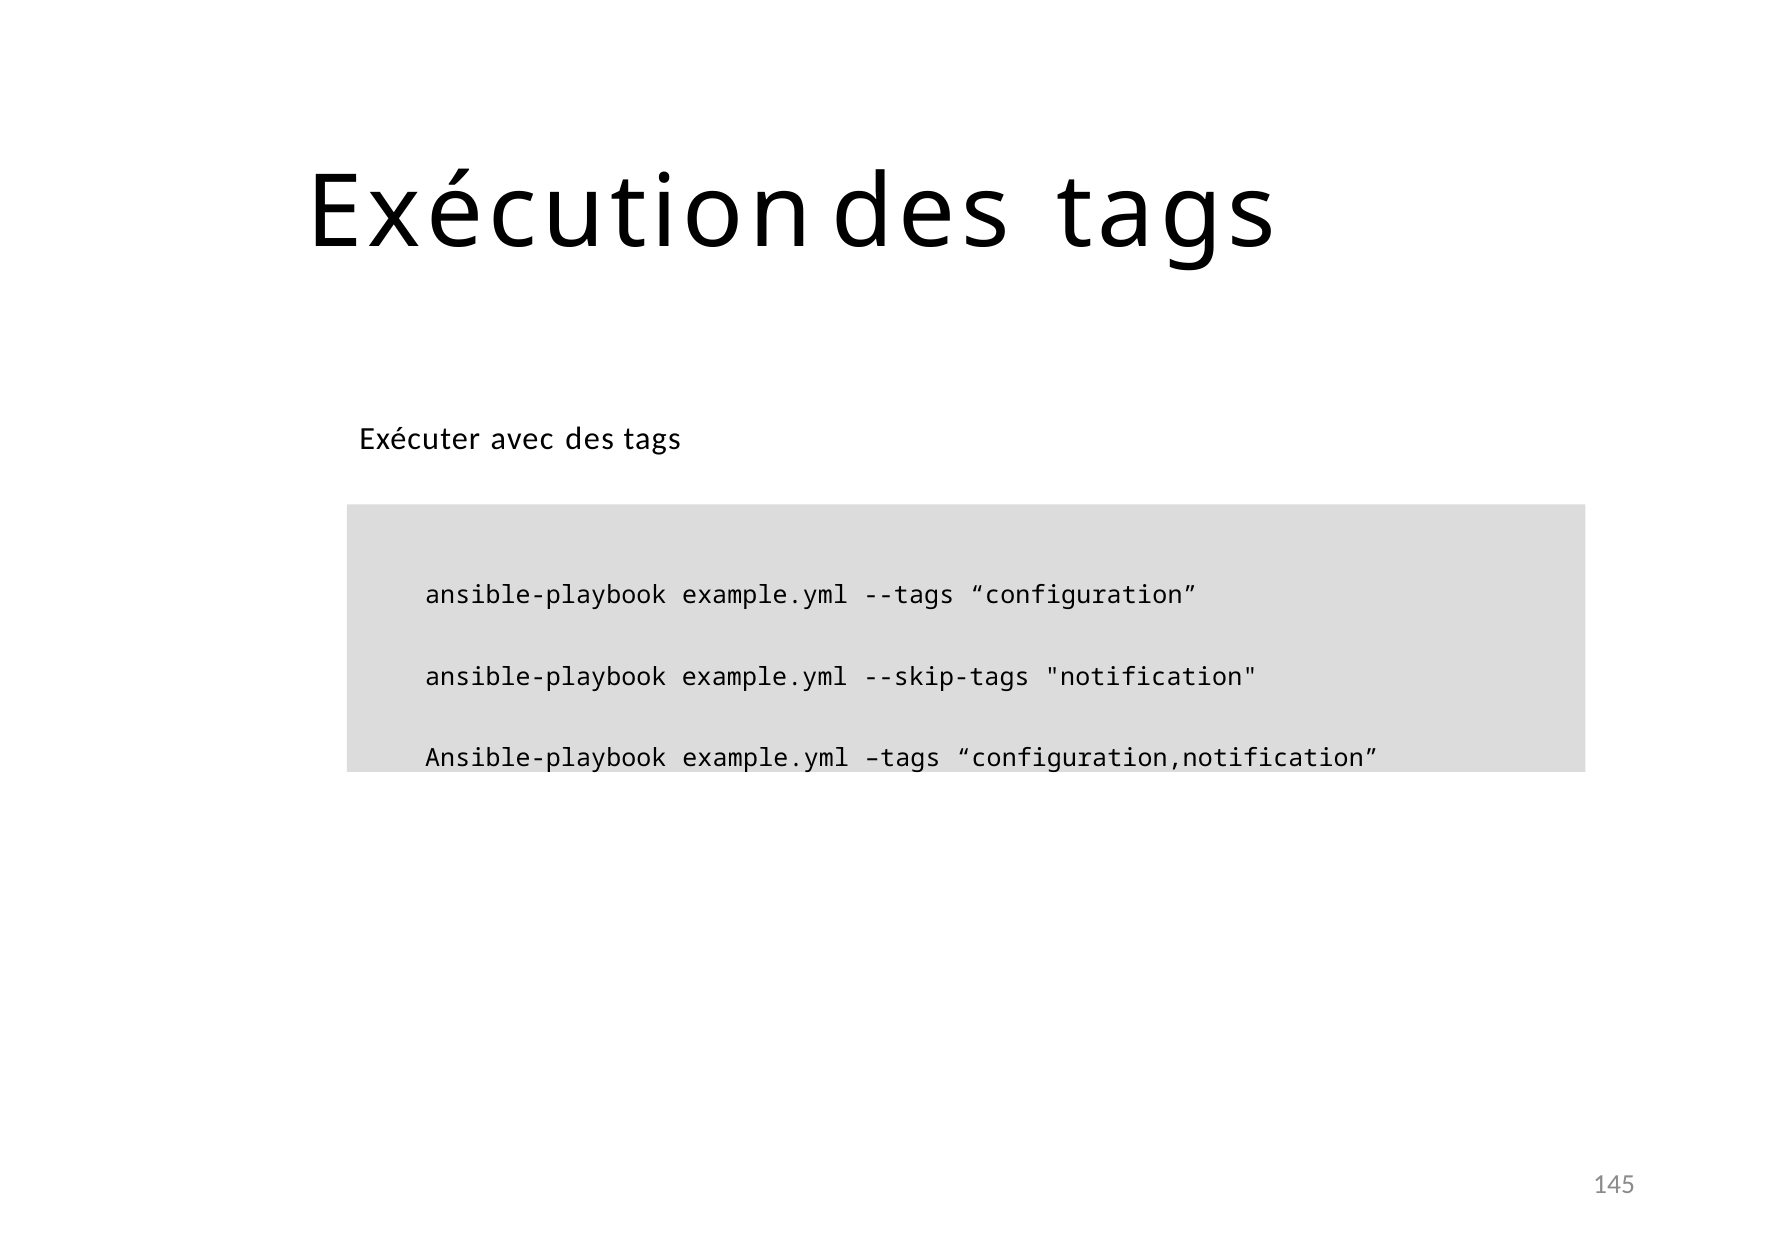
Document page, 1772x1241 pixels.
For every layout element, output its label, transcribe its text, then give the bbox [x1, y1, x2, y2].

slide_number 145 [1251, 1149, 1651, 1216]
text_box Exécuter avec des tags [357, 414, 691, 457]
title Exécution des tags [304, 100, 1412, 310]
text_box ansible-playbook example.yml --tags “configuration” ansible-playbook example.yml --skip-tags "notification" Ansible-playbook example.yml –tags “configuration,notification” [346, 504, 1586, 772]
